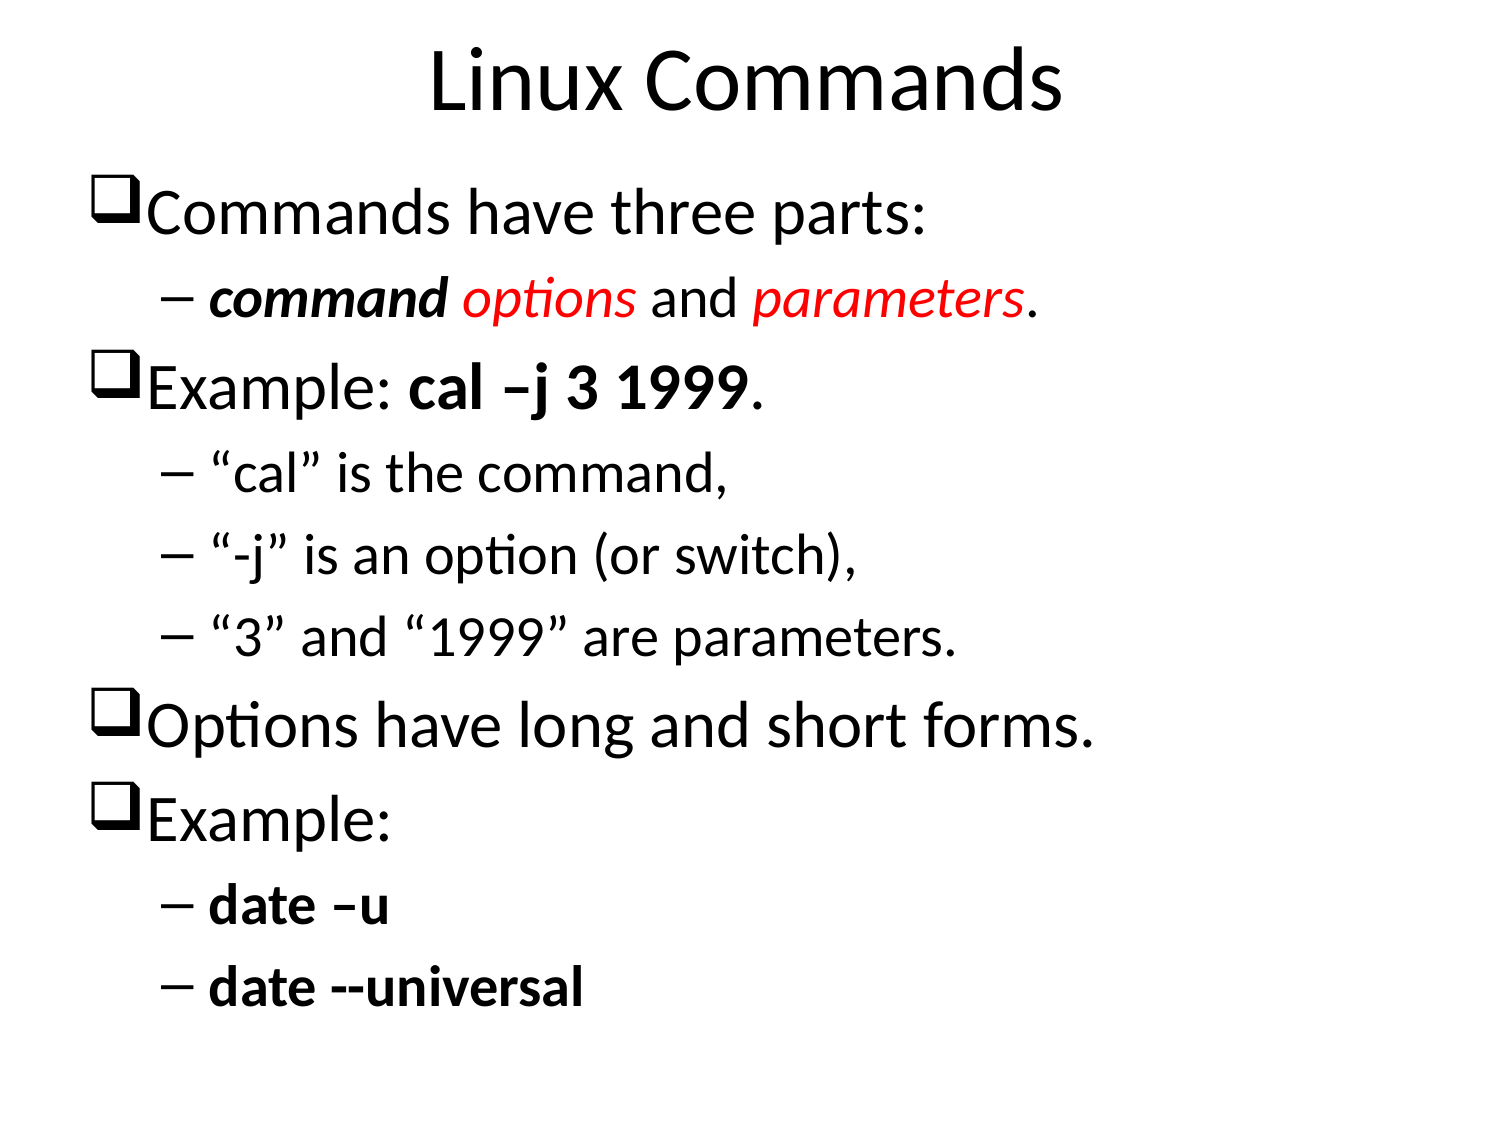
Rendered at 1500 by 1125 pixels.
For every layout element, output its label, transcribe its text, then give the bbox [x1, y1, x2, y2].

title Linux Commands [71, 0, 1422, 149]
list Commands have three parts: command options and parameters. Example: cal –j 3 1999. “cal” is the command, “-j” is an option (or switch), “3” and “1999” are parameters. Options have long and short forms. Example: date –u date --universal [71, 160, 1422, 1125]
